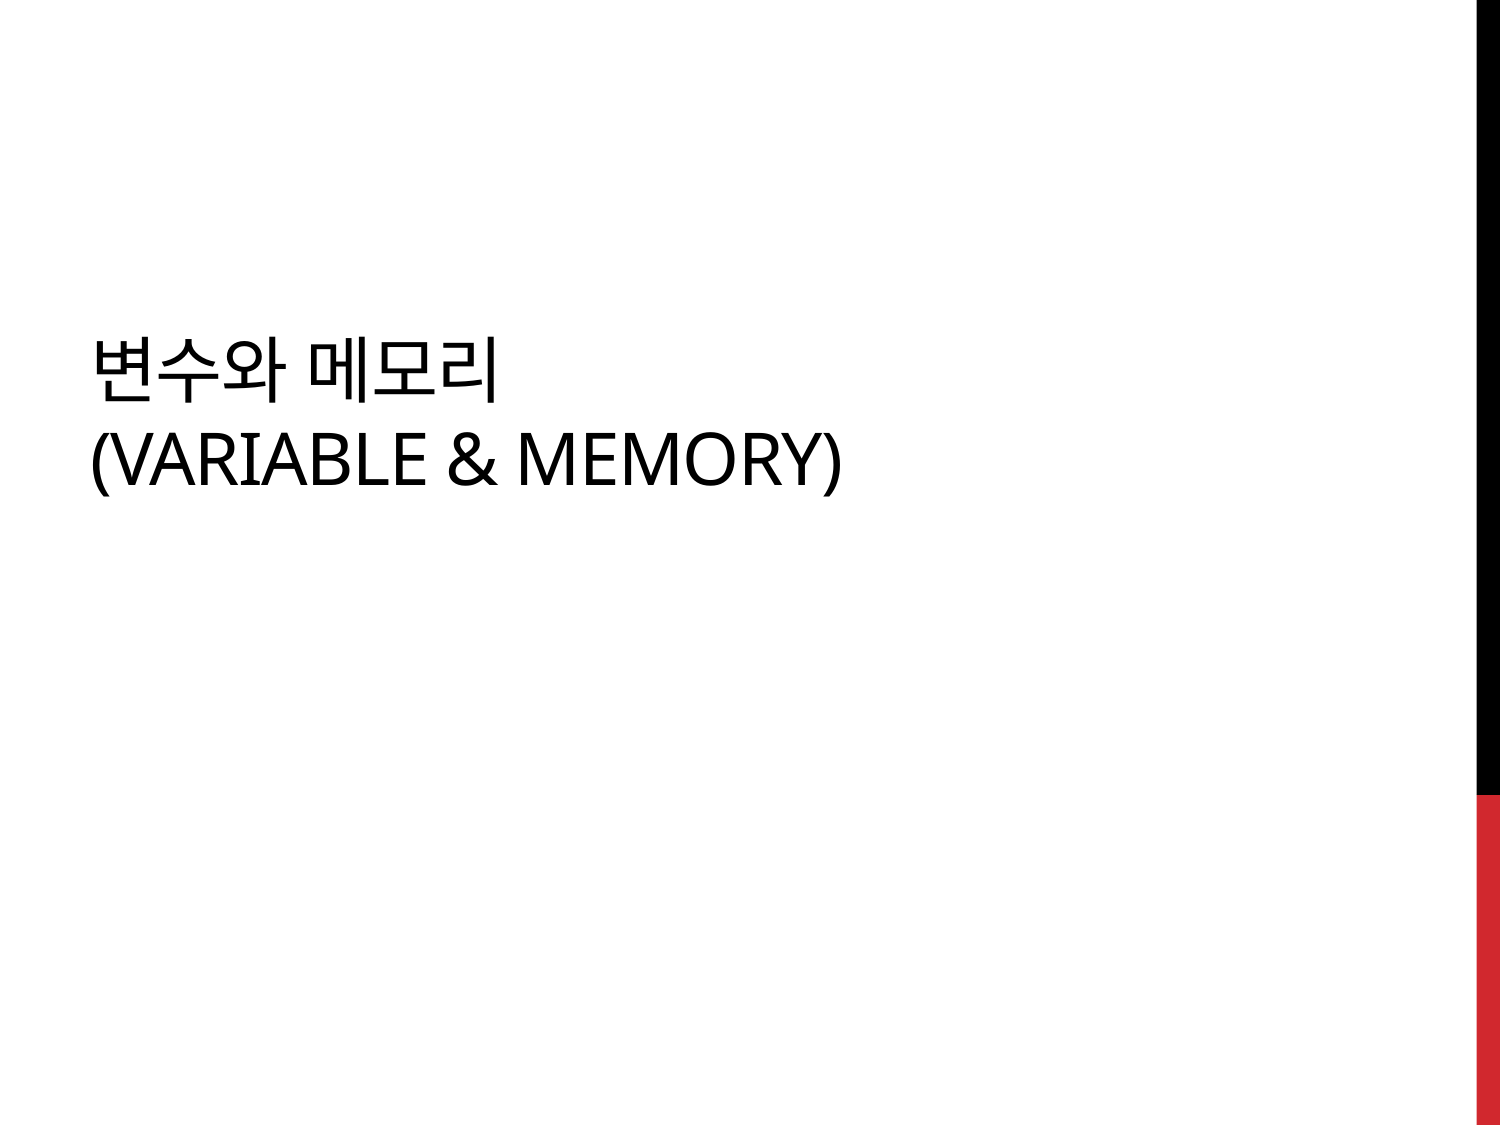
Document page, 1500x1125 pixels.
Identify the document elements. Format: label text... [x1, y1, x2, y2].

title 변수와 메모리 (Variable & Memory) [75, 37, 1350, 788]
